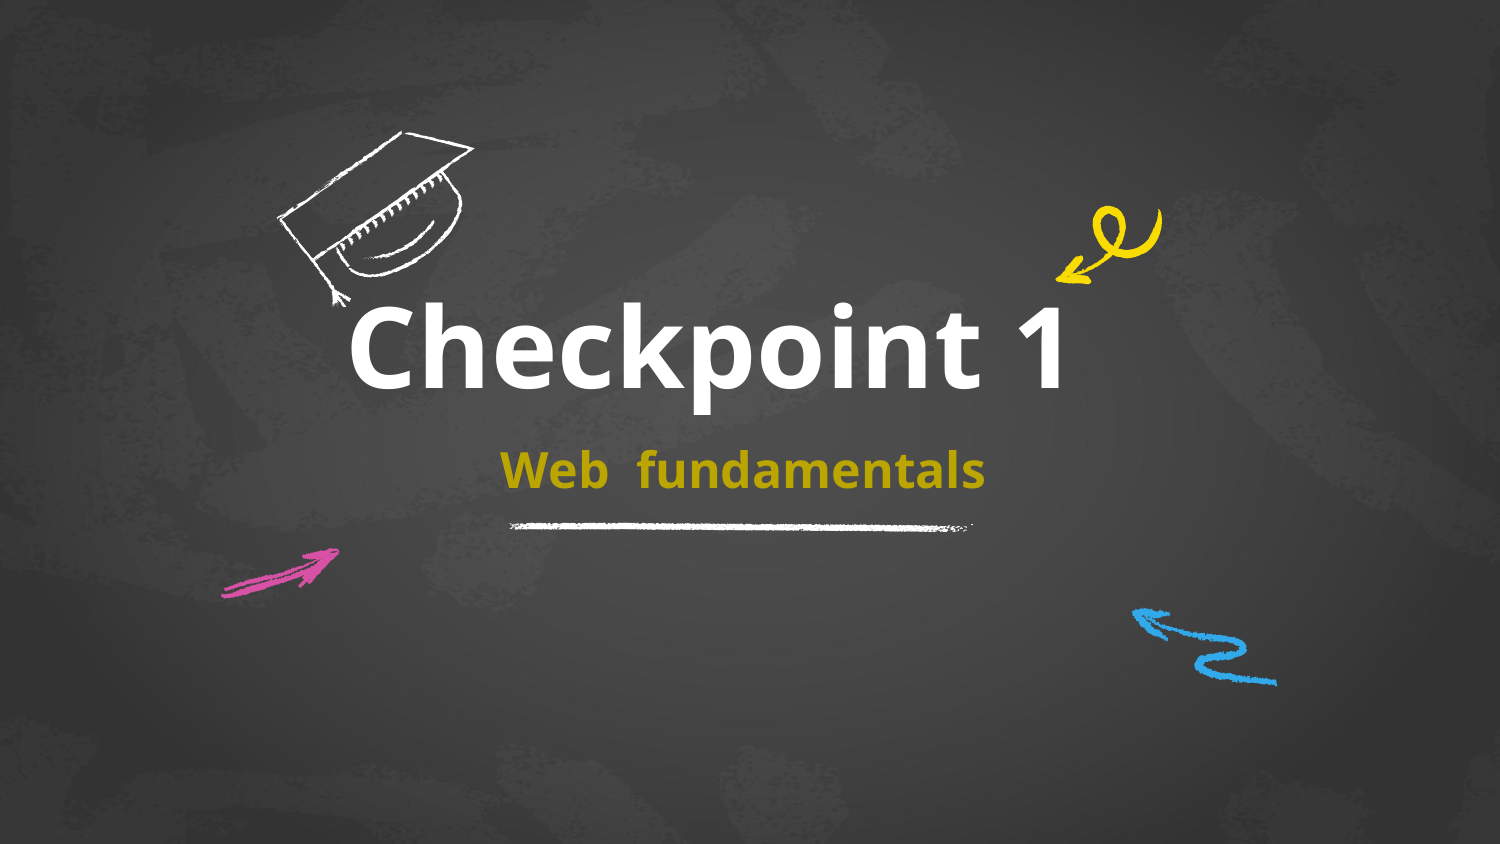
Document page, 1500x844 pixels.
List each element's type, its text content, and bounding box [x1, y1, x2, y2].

picture [0, 0, 1500, 844]
text_box [1131, 607, 1278, 687]
text_box [221, 547, 340, 599]
title Checkpoint 1 [289, 273, 1134, 430]
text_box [286, 149, 495, 269]
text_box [509, 522, 974, 533]
text_box [1055, 205, 1162, 285]
subtitle Web fundamentals [116, 430, 1384, 506]
